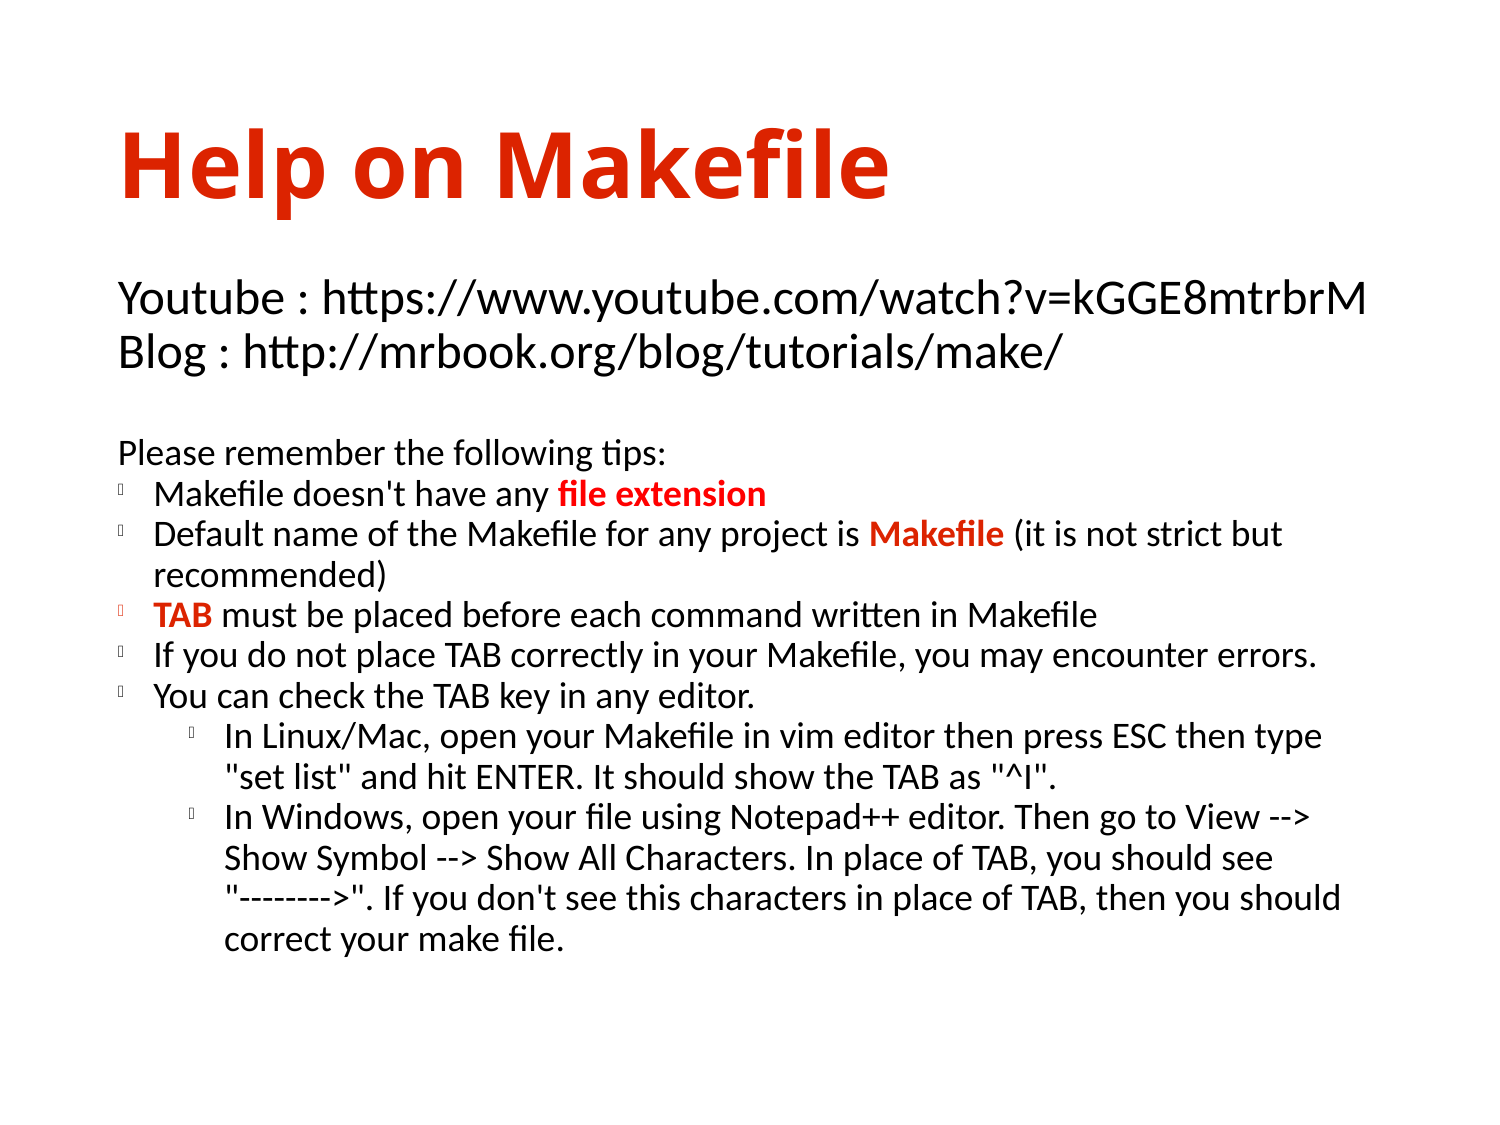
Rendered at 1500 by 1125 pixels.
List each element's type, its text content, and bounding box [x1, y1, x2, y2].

text_box Youtube : https://www.youtube.com/watch?v=kGGE8mtrbrM Blog : http://mrbook.org/blog/tutorials/make/ Please remember the following tips: Makefile doesn't have any file extension Default name of the Makefile for any project is Makefile (it is not strict but recommended) TAB must be placed before each command written in Makefile If you do not place TAB correctly in your Makefile, you may encounter errors. You can check the TAB key in any editor. In Linux/Mac, open your Makefile in vim editor then press ESC then type "set list" and hit ENTER. It should show the TAB as "^I". In Windows, open your file using Notepad++ editor. Then go to View --> Show Symbol --> Show All Characters. In place of TAB, you should see "-------->". If you don't see this characters in place of TAB, then you should correct your make file. [103, 264, 1397, 978]
text_box Help on Makefile [103, 59, 1397, 264]
